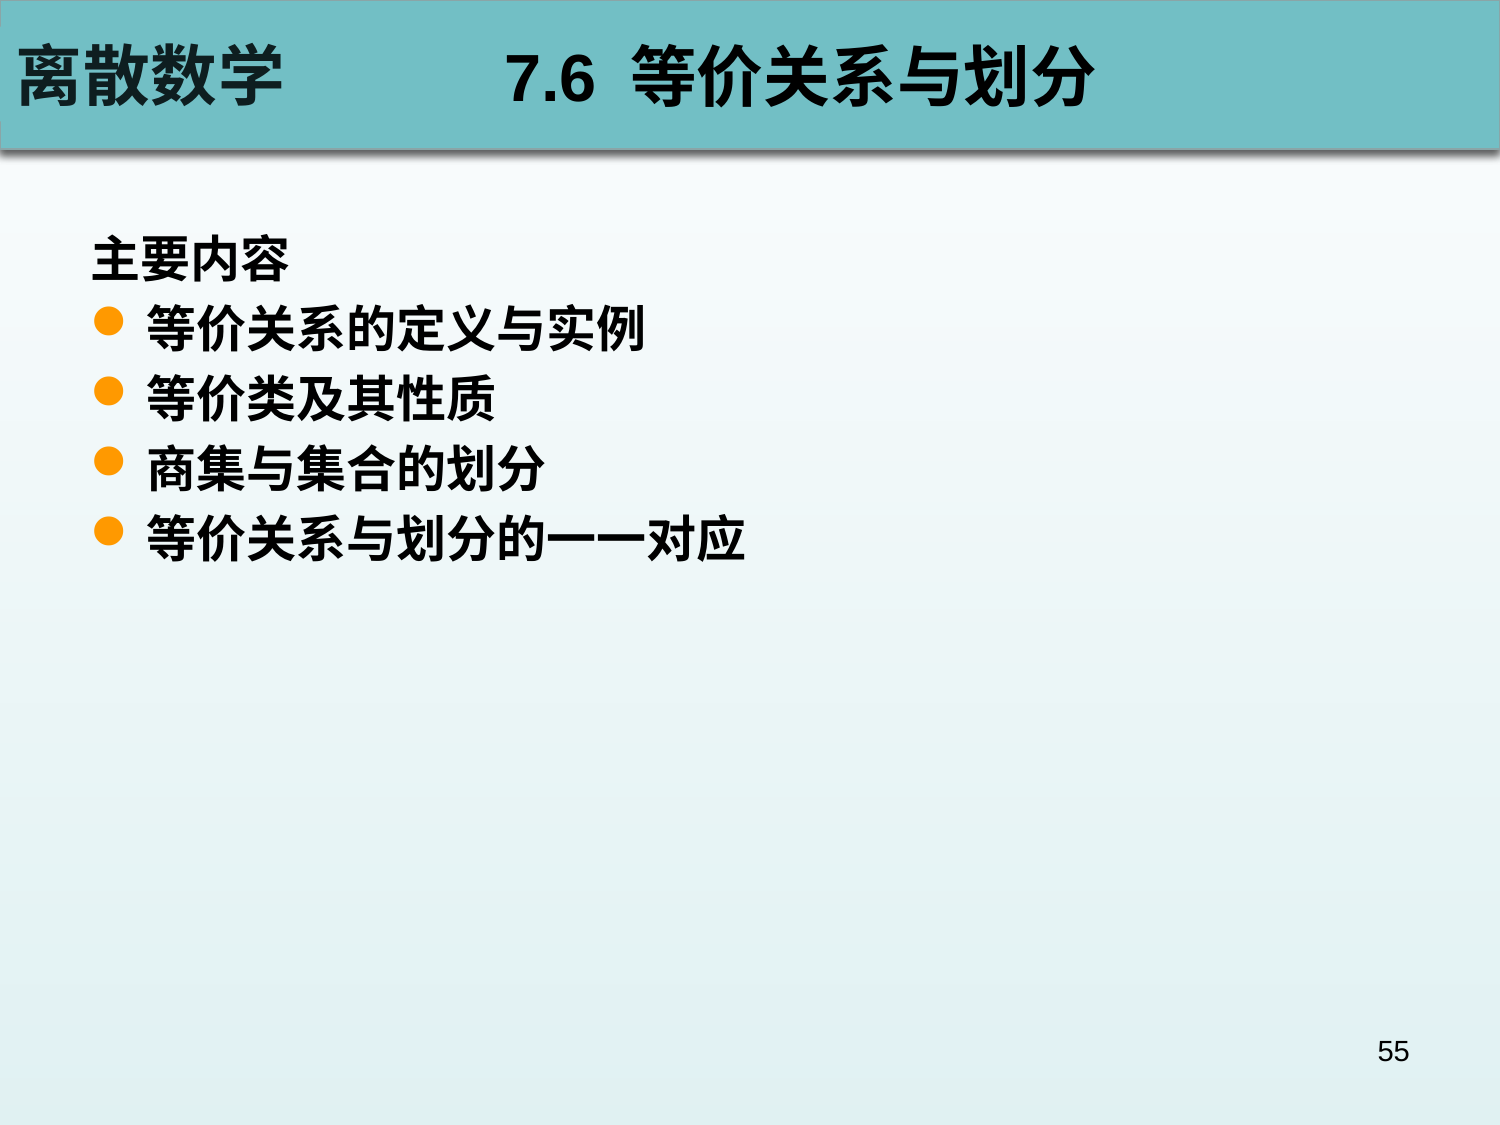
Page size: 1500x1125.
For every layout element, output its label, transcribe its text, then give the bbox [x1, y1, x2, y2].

slide_number 55 [1074, 1024, 1425, 1103]
title 7.6 等价关系与划分 [306, 40, 1311, 109]
list 主要内容 等价关系的定义与实例 等价类及其性质 商集与集合的划分 等价关系与划分的一一对应 [75, 220, 1425, 963]
